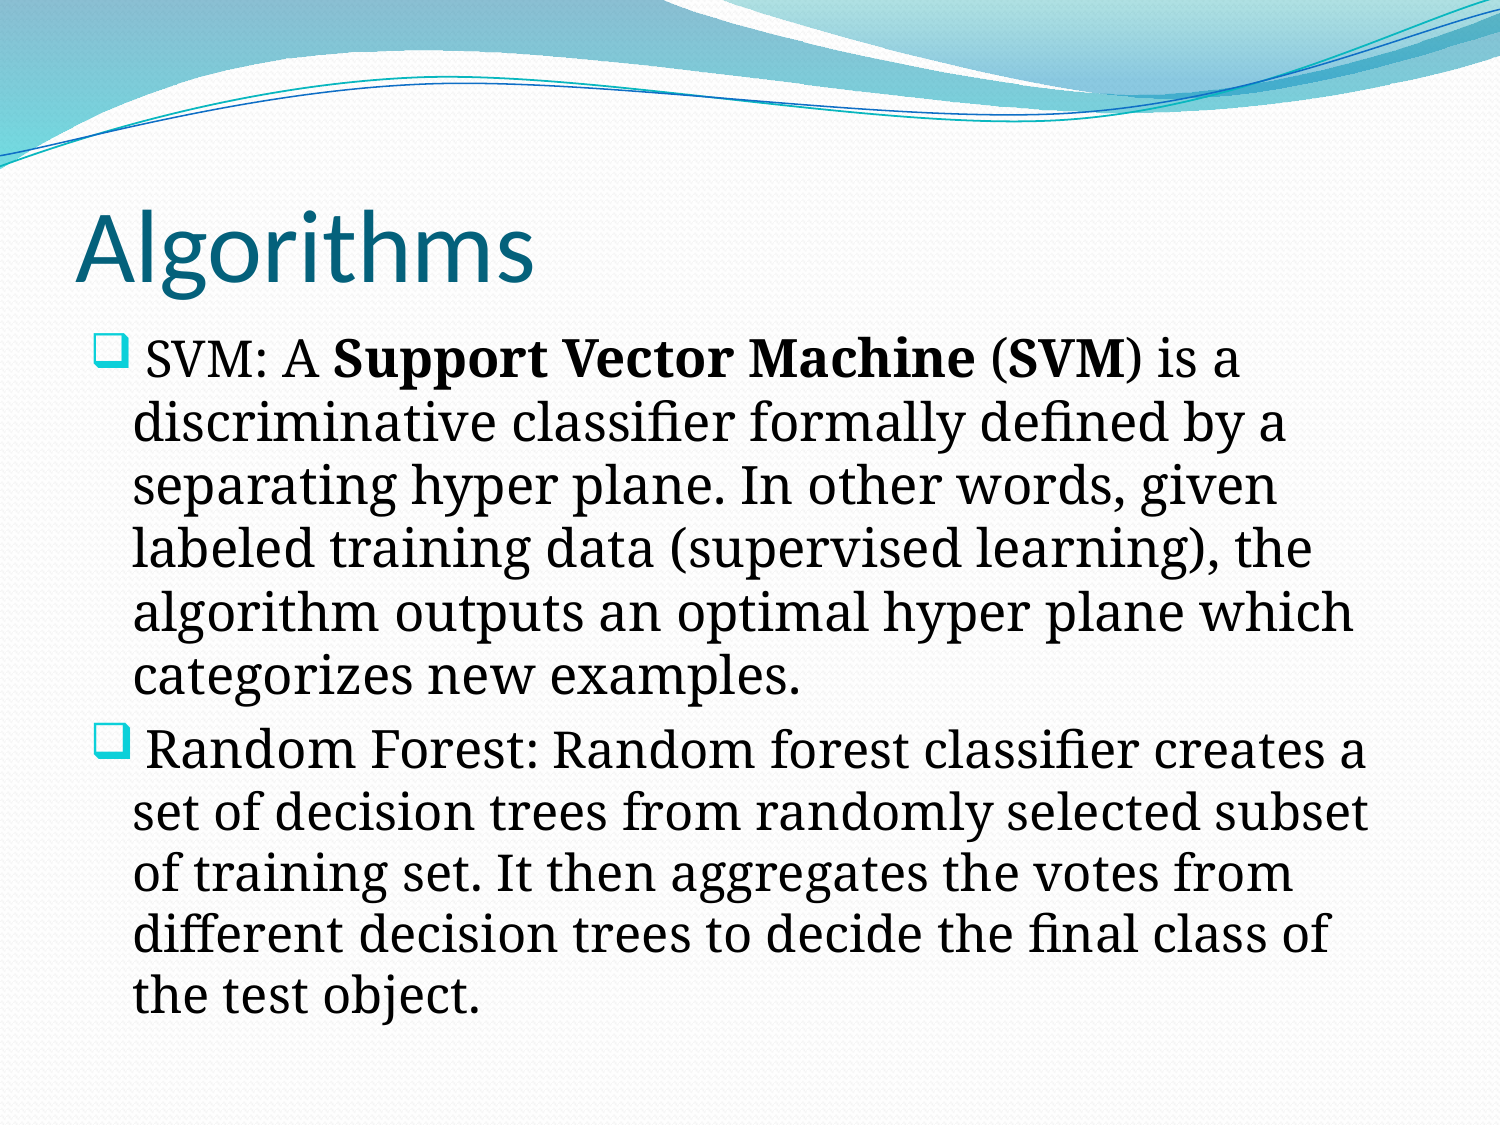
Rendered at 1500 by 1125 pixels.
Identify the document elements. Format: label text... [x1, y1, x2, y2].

list SVM: A Support Vector Machine (SVM) is a discriminative classifier formally defined by a separating hyper plane. In other words, given labeled training data (supervised learning), the algorithm outputs an optimal hyper plane which categorizes new examples. Random Forest: Random forest classifier creates a set of decision trees from randomly selected subset of training set. It then aggregates the votes from different decision trees to decide the final class of the test object. [75, 317, 1425, 1038]
title Algorithms [75, 115, 1425, 303]
